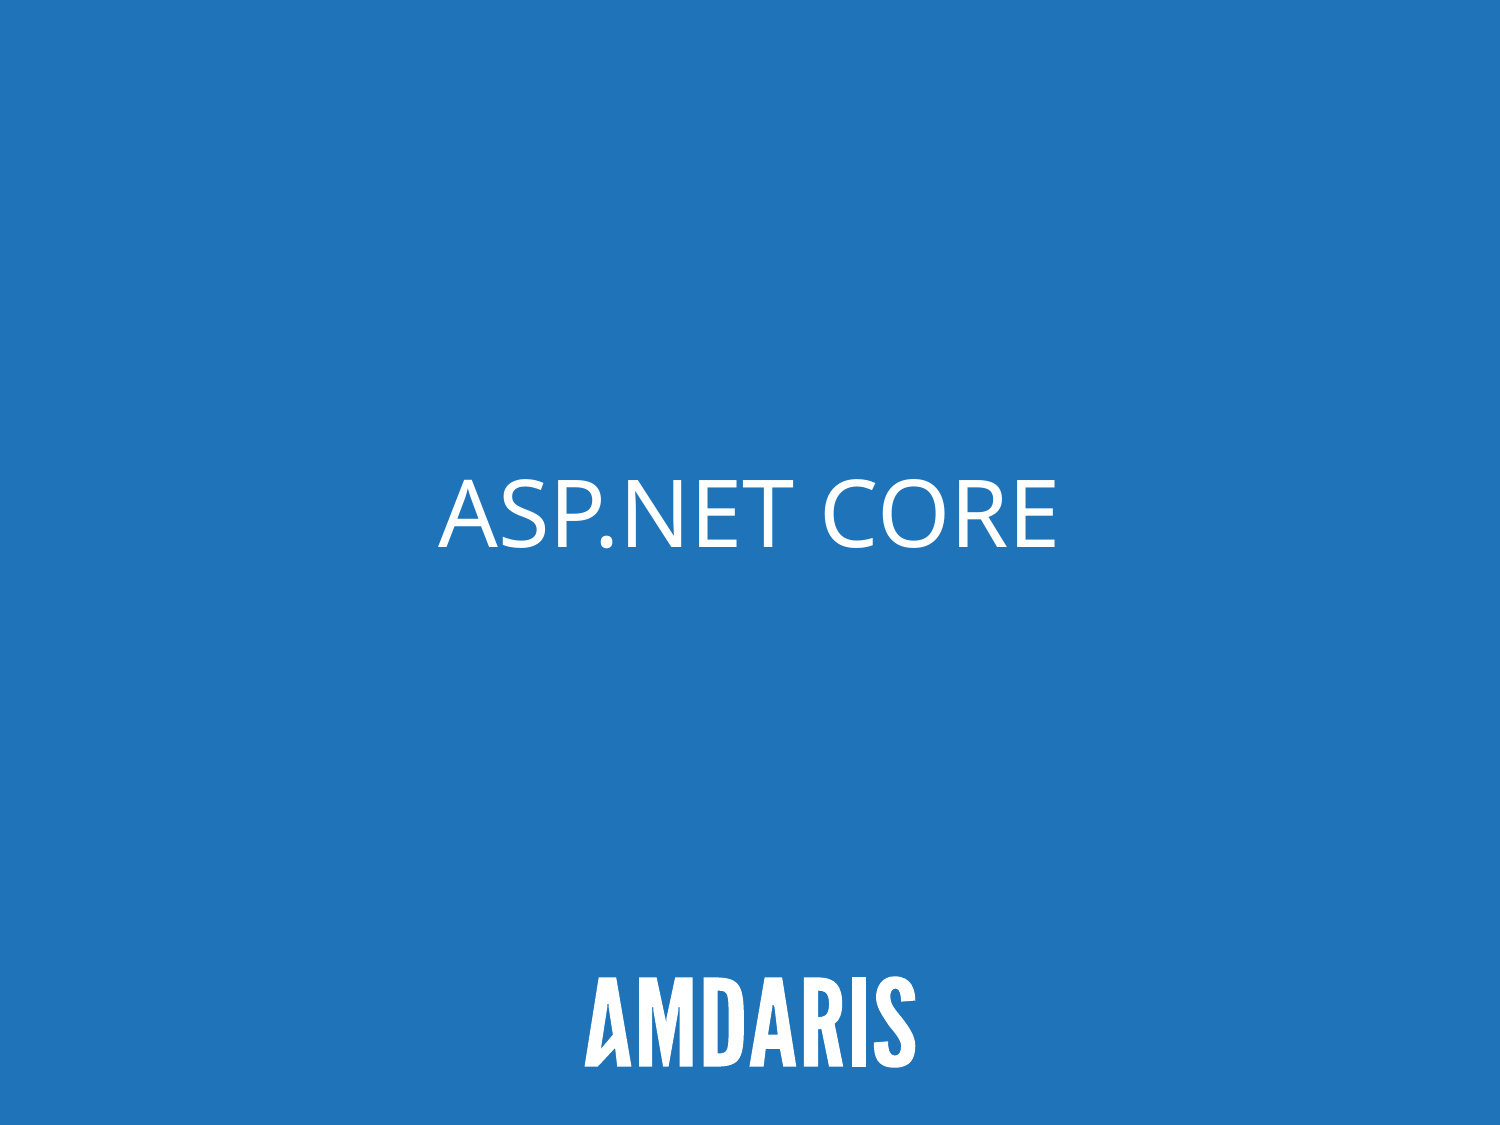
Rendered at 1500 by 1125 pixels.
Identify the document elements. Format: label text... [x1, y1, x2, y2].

title ASP.NET CORE [187, 184, 1313, 576]
